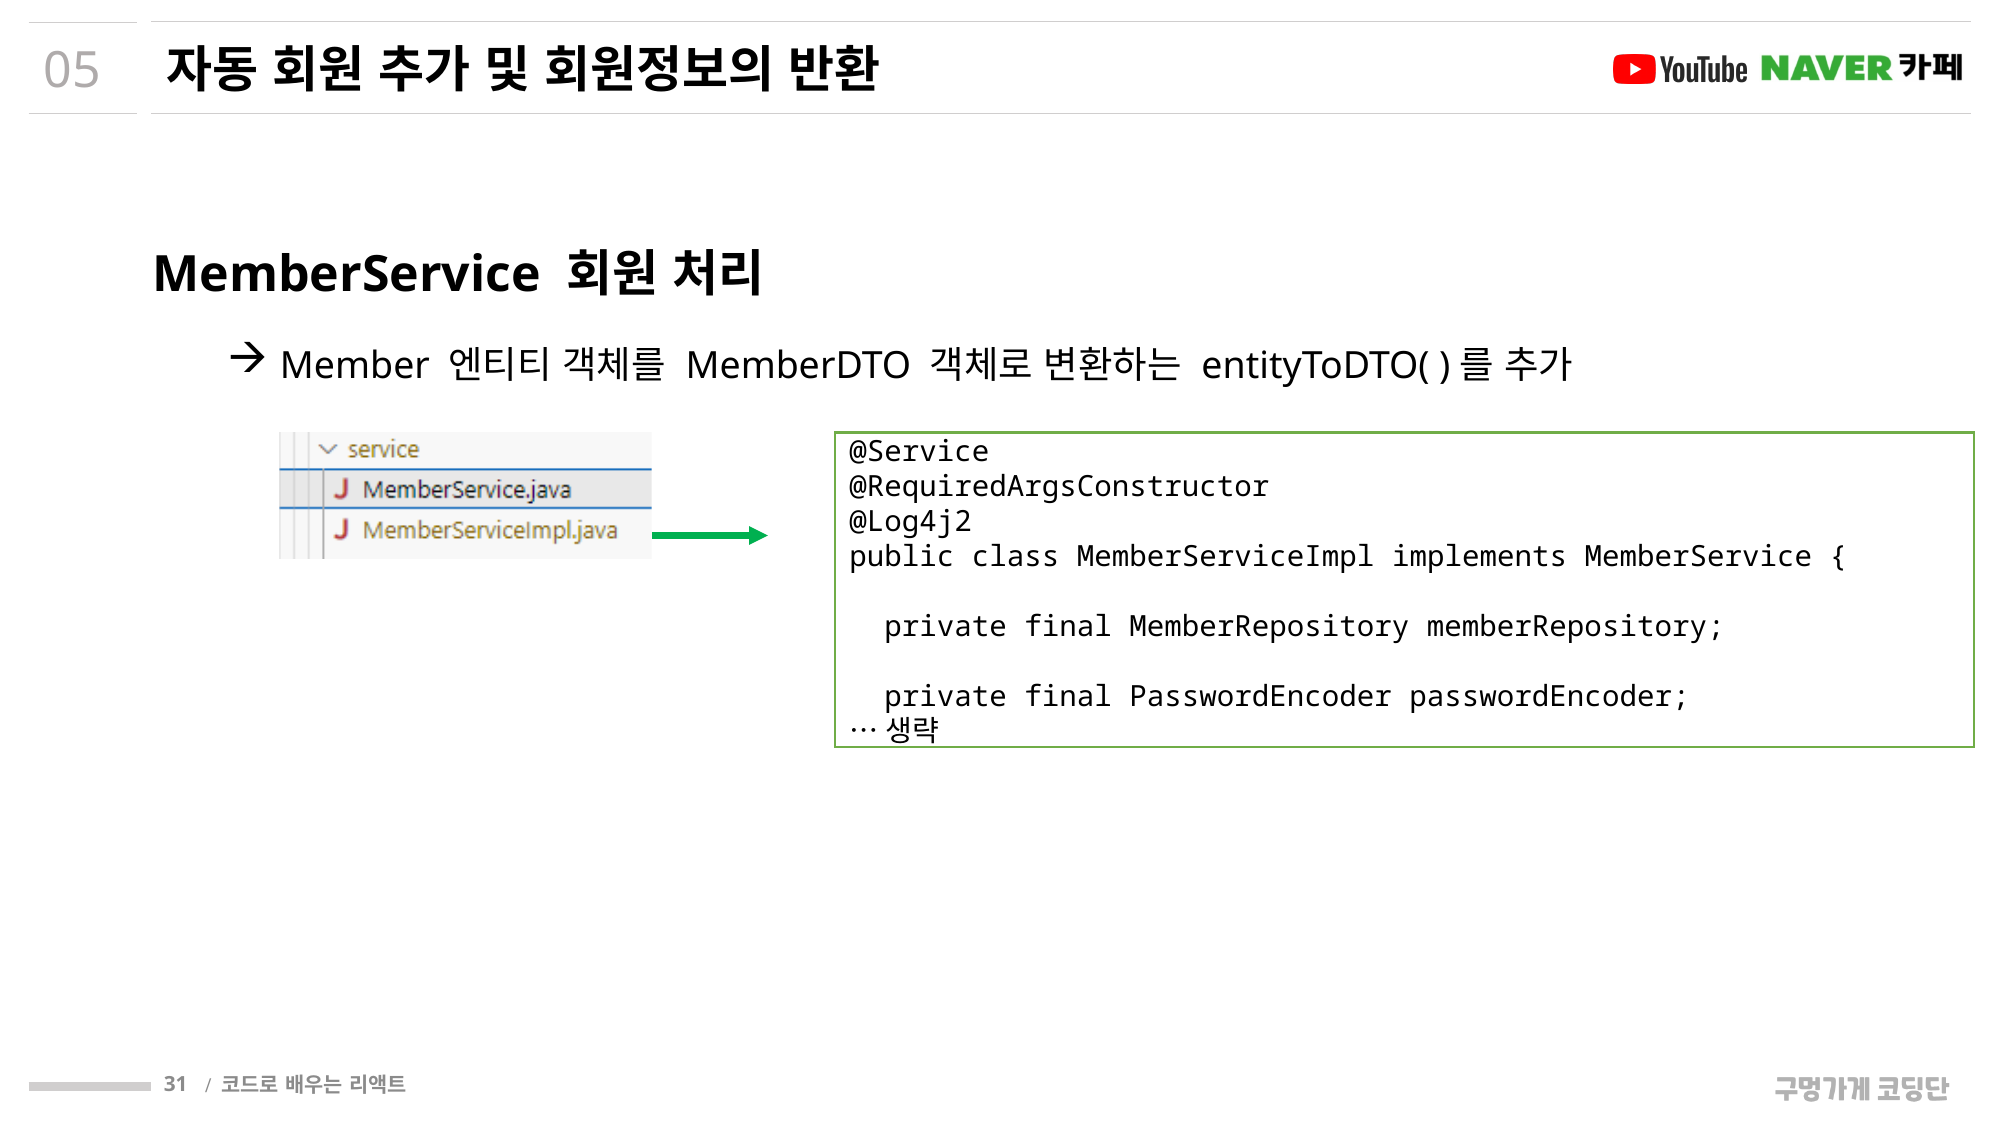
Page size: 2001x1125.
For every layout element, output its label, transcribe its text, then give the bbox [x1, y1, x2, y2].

title 자동 회원 추가 및 회원정보의 반환 [151, 22, 1972, 112]
slide_number 31 [137, 1054, 203, 1115]
footer / 코드로 배우는 리액트 [205, 1054, 768, 1115]
text_box @Service @RequiredArgsConstructor @Log4j2 public class MemberServiceImpl implements MemberService { private final MemberRepository memberRepository; private final PasswordEncoder passwordEncoder; …생략 [834, 431, 1975, 748]
text_box 05 [28, 22, 138, 112]
picture [279, 432, 652, 559]
list MemberService 회원 처리 Member 엔티티 객체를 MemberDTO 객체로 변환하는 entityToDTO( )를 추가 [137, 204, 1972, 1055]
